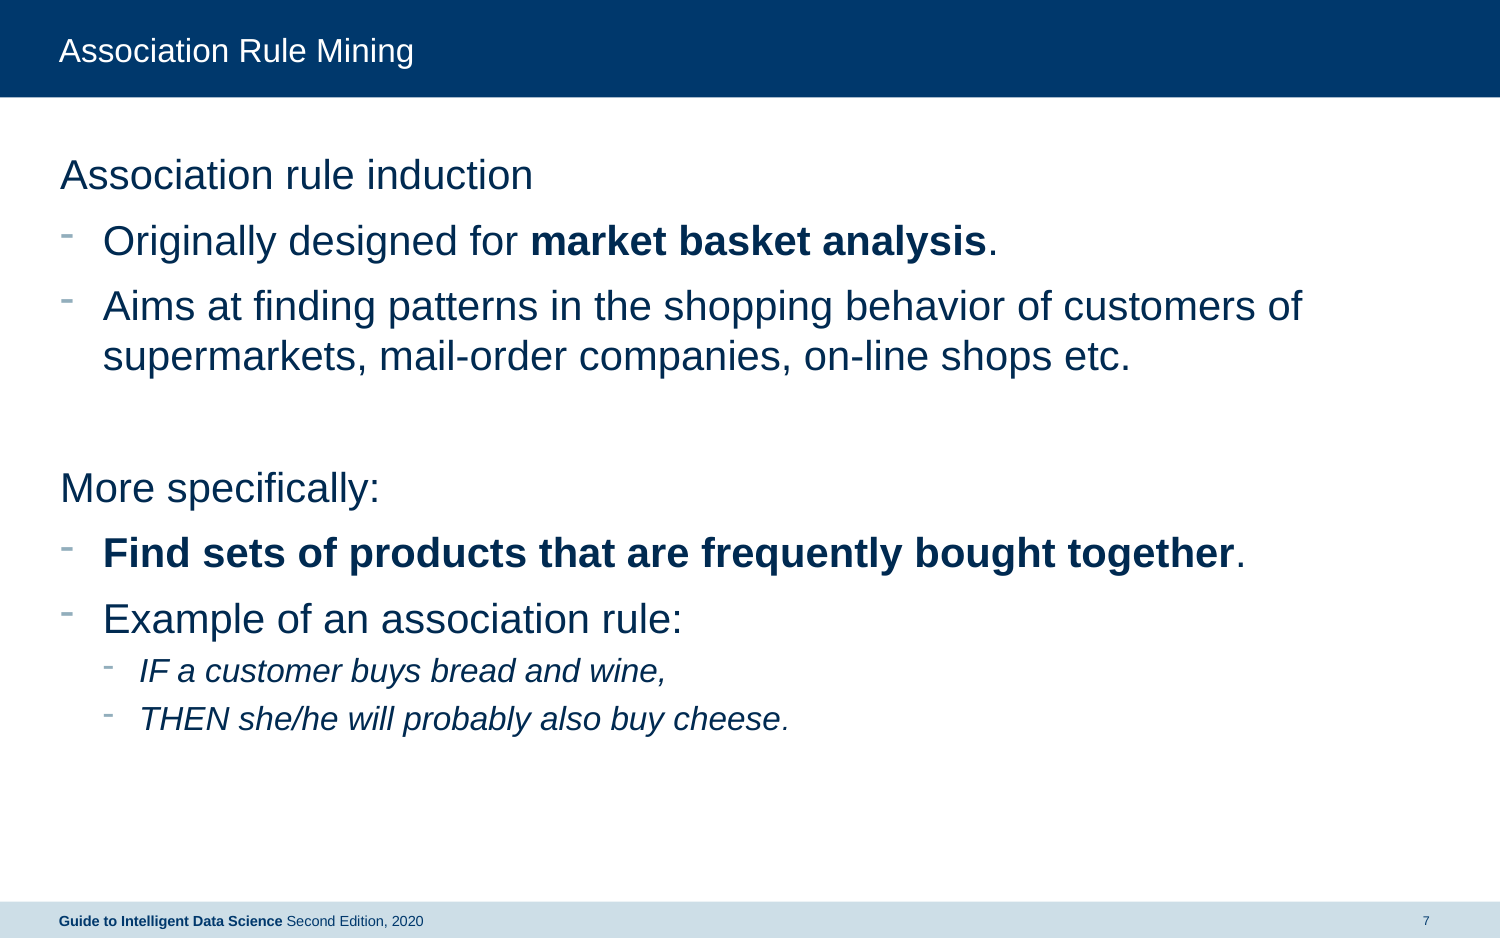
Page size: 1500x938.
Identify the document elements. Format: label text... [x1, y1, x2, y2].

title Association Rule Mining [58, 28, 1442, 70]
slide_number 7 [1411, 900, 1442, 938]
footer Guide to Intelligent Data Science Second Edition, 2020 [58, 900, 717, 938]
list Association rule induction Originally designed for market basket analysis. Aims at finding patterns in the shopping behavior of customers of supermarkets, mail-order companies, on-line shops etc. More specifically: Find sets of products that are frequently bought together. Example of an association rule: IF a customer buys bread and wine, THEN she/he will probably also buy cheese. [59, 147, 1434, 855]
